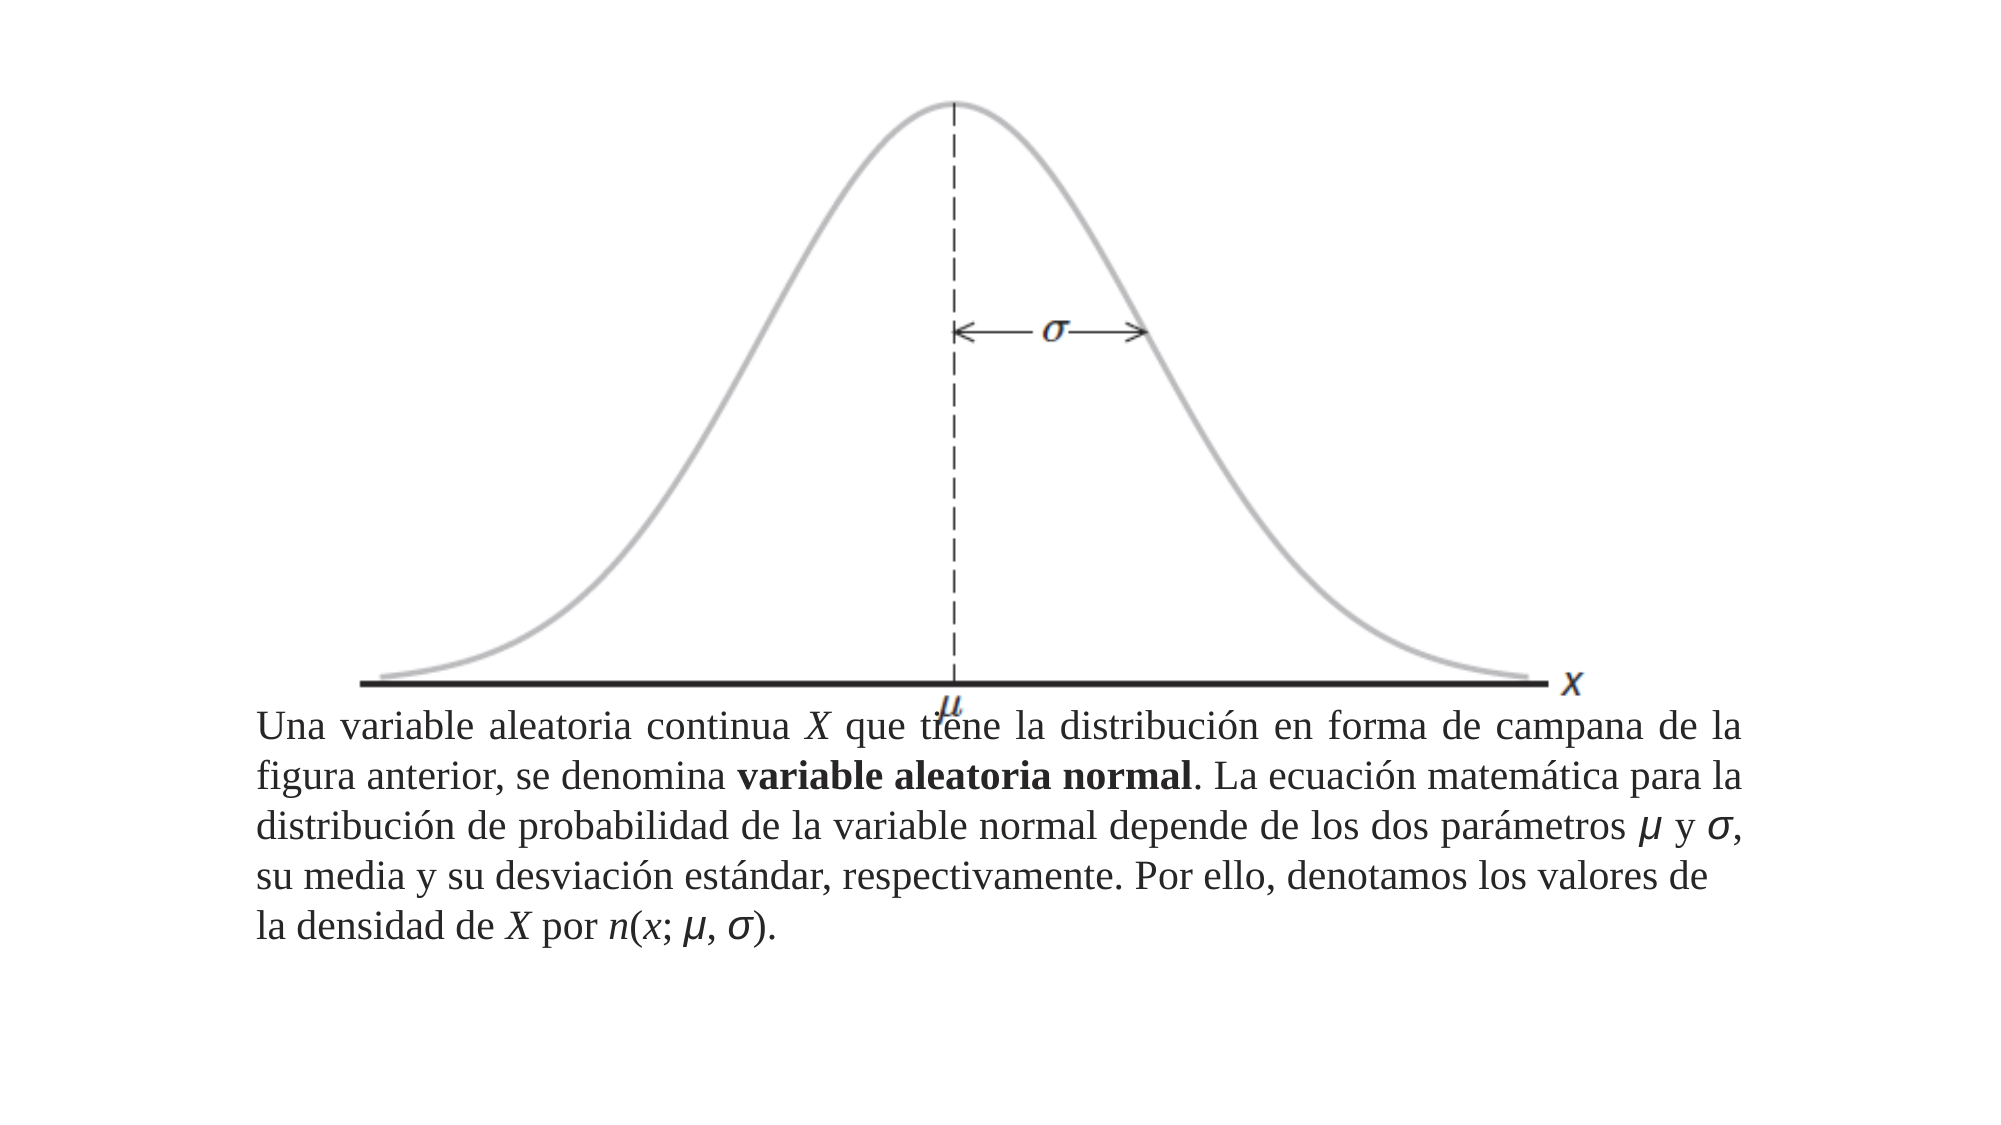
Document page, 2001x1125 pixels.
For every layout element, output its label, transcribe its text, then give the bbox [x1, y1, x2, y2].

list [241, 72, 1742, 738]
text_box Una variable aleatoria continua X que tiene la distribución en forma de campana de la figura anterior, se denomina variable aleatoria normal. La ecuación matemática para la distribución de probabilidad de la variable normal depende de los dos parámetros μ y σ, su media y su desviación estándar, respectivamente. Por ello, denotamos los valores de la densidad de X por n(x; μ, σ). [241, 690, 1758, 955]
